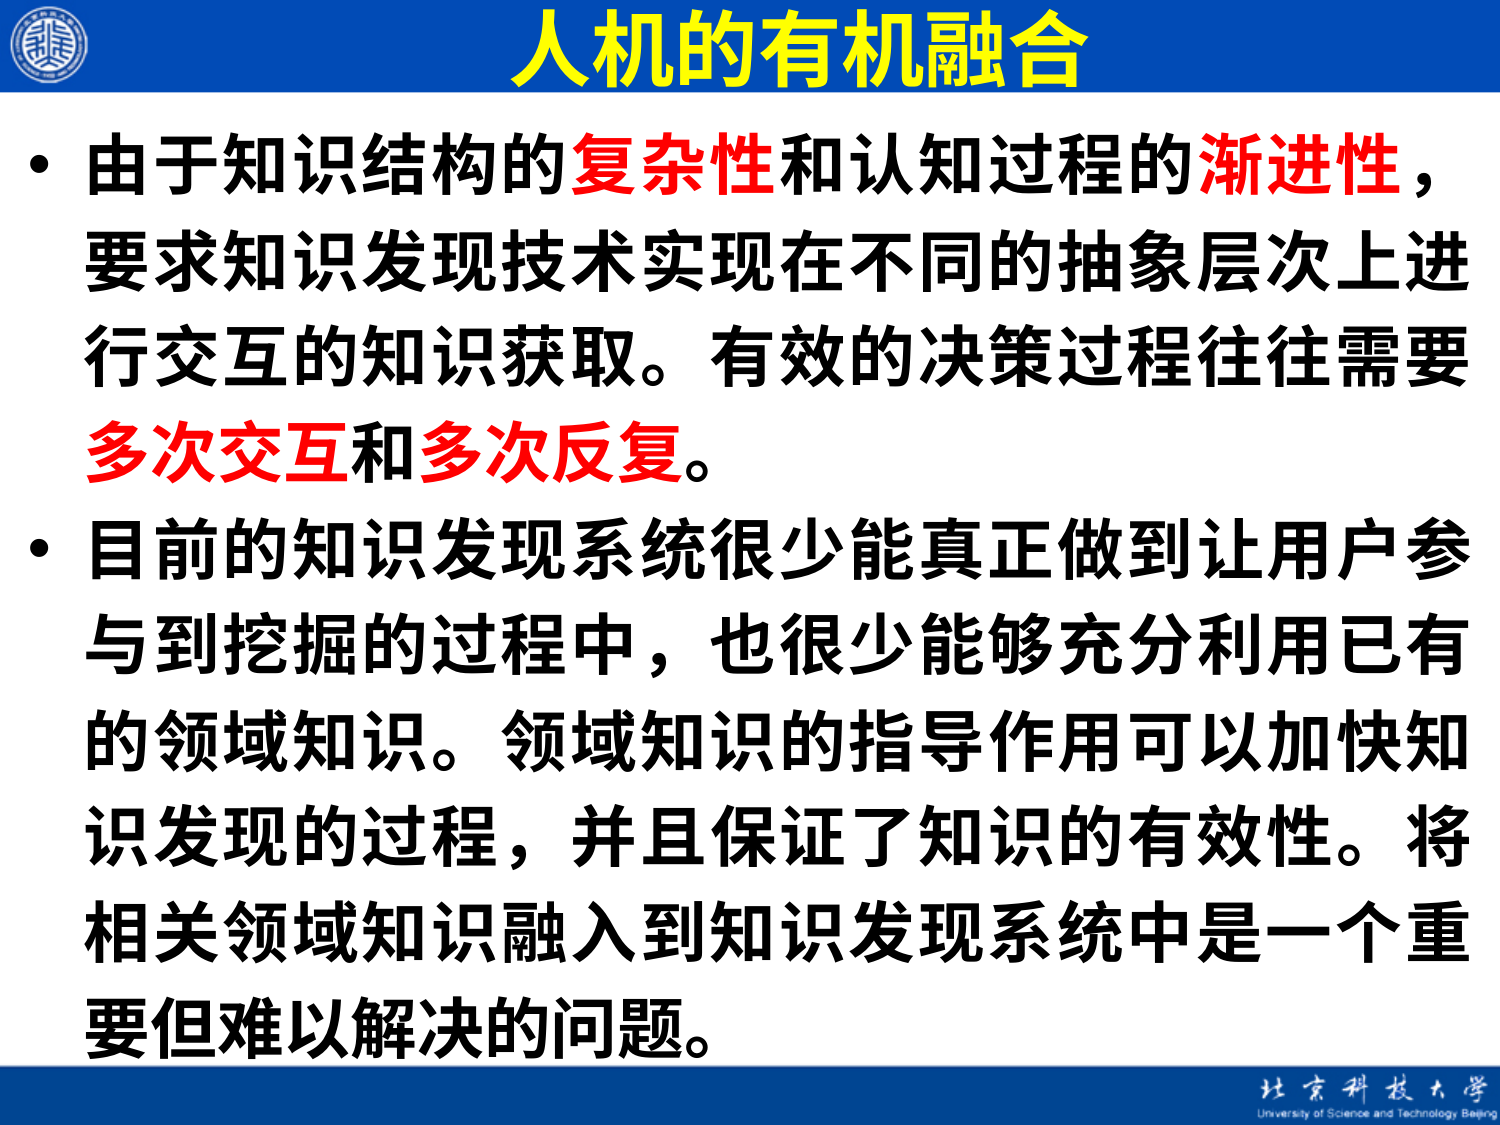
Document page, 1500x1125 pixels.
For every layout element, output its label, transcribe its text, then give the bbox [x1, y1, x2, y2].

title 人机的有机融合 [125, 6, 1475, 88]
list 由于知识结构的复杂性和认知过程的渐进性，要求知识发现技术实现在不同的抽象层次上进行交互的知识获取。有效的决策过程往往需要多次交互和多次反复。 目前的知识发现系统很少能真正做到让用户参与到挖掘的过程中，也很少能够充分利用已有的领域知识。领域知识的指导作用可以加快知识发现的过程，并且保证了知识的有效性。将相关领域知识融入到知识发现系统中是一个重要但难以解决的问题。 [12, 99, 1488, 1063]
picture [0, 0, 1500, 1125]
